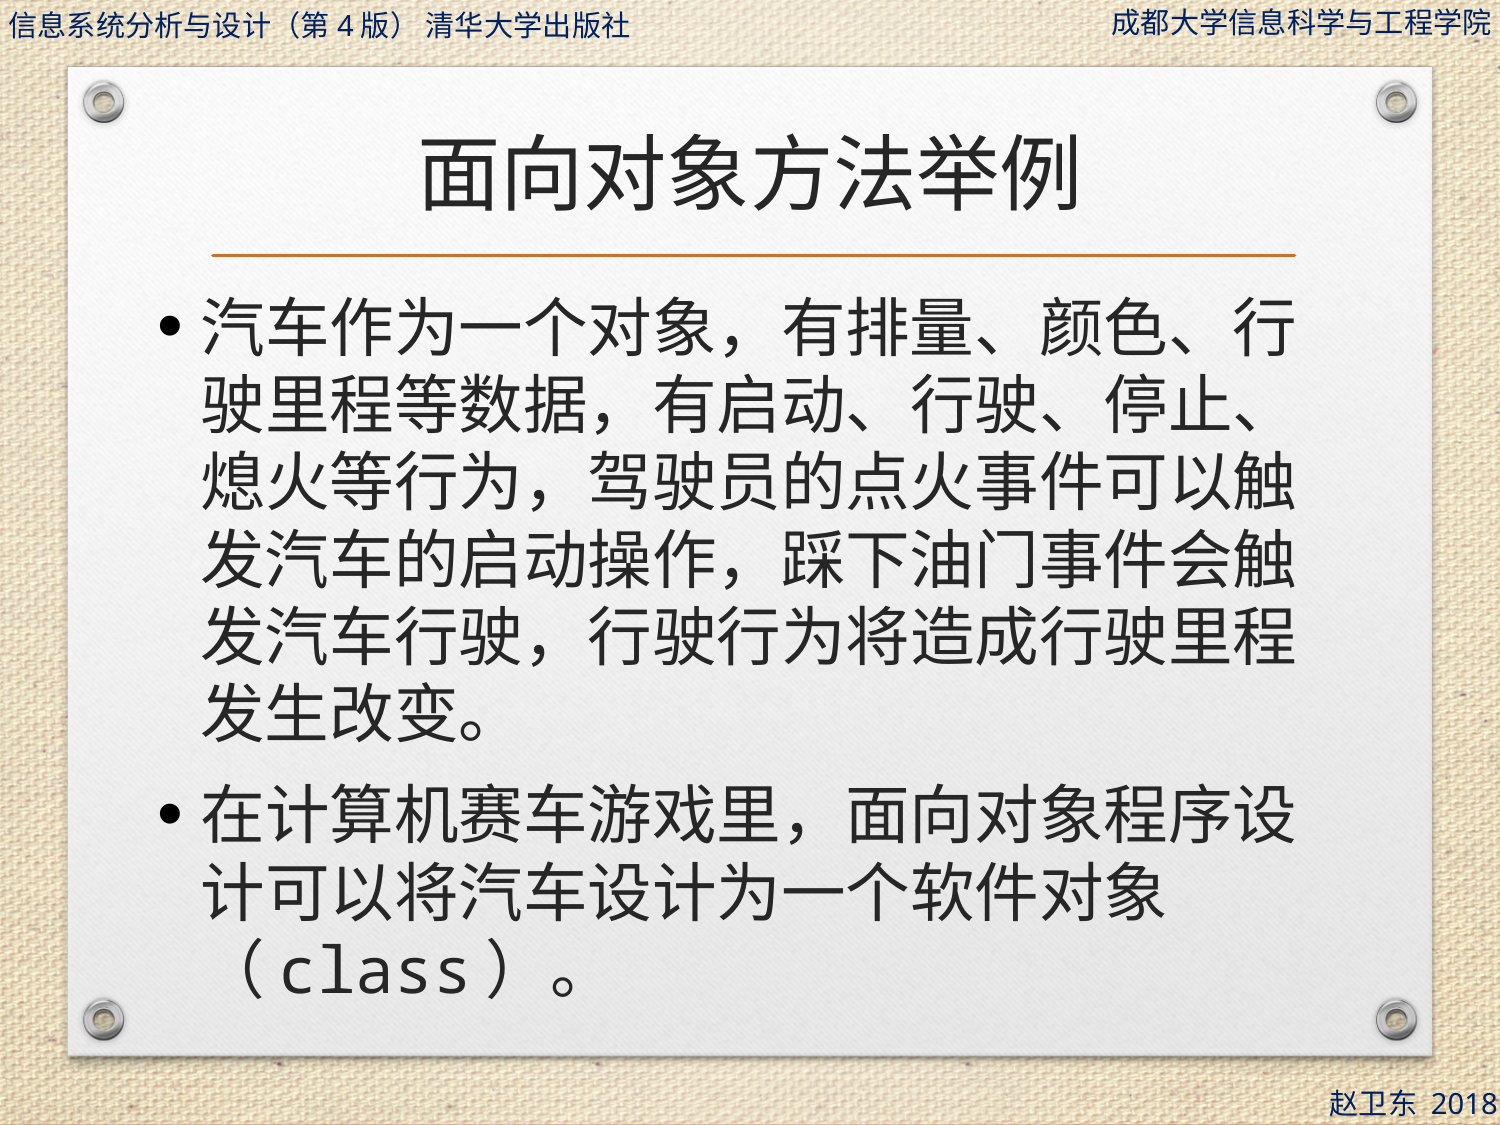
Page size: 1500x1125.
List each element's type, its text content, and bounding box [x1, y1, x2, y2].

picture [0, 0, 1500, 1125]
list 汽车作为一个对象，有排量、颜色、行驶里程等数据，有启动、行驶、停止、熄火等行为，驾驶员的点火事件可以触发汽车的启动操作，踩下油门事件会触发汽车行驶，行驶行为将造成行驶里程发生改变。 在计算机赛车游戏里，面向对象程序设计可以将汽车设计为一个软件对象（class）。 [142, 278, 1358, 1018]
title 面向对象方法举例 [135, 107, 1365, 237]
